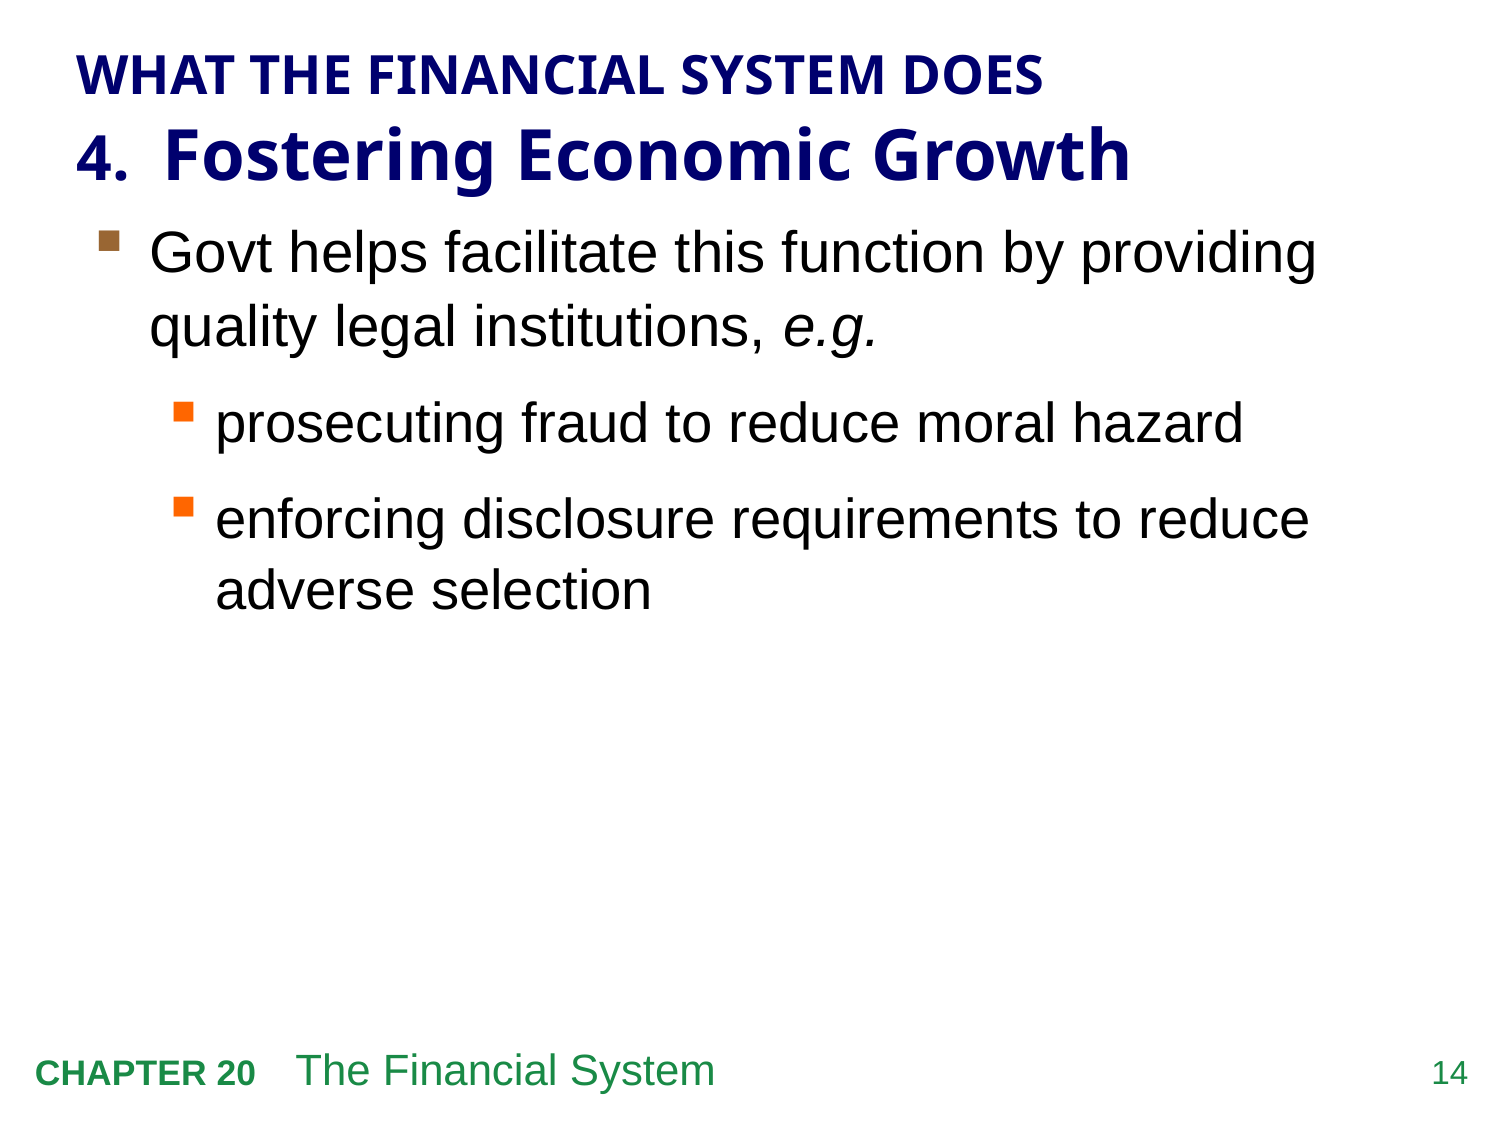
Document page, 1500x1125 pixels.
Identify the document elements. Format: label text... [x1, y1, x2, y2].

title WHAT THE FINANCIAL SYSTEM DOES 4. Fostering Economic Growth [76, 38, 1430, 193]
list Govt helps facilitate this function by providing quality legal institutions, e.g. prosecuting fraud to reduce moral hazard enforcing disclosure requirements to reduce adverse selection [78, 203, 1425, 1005]
